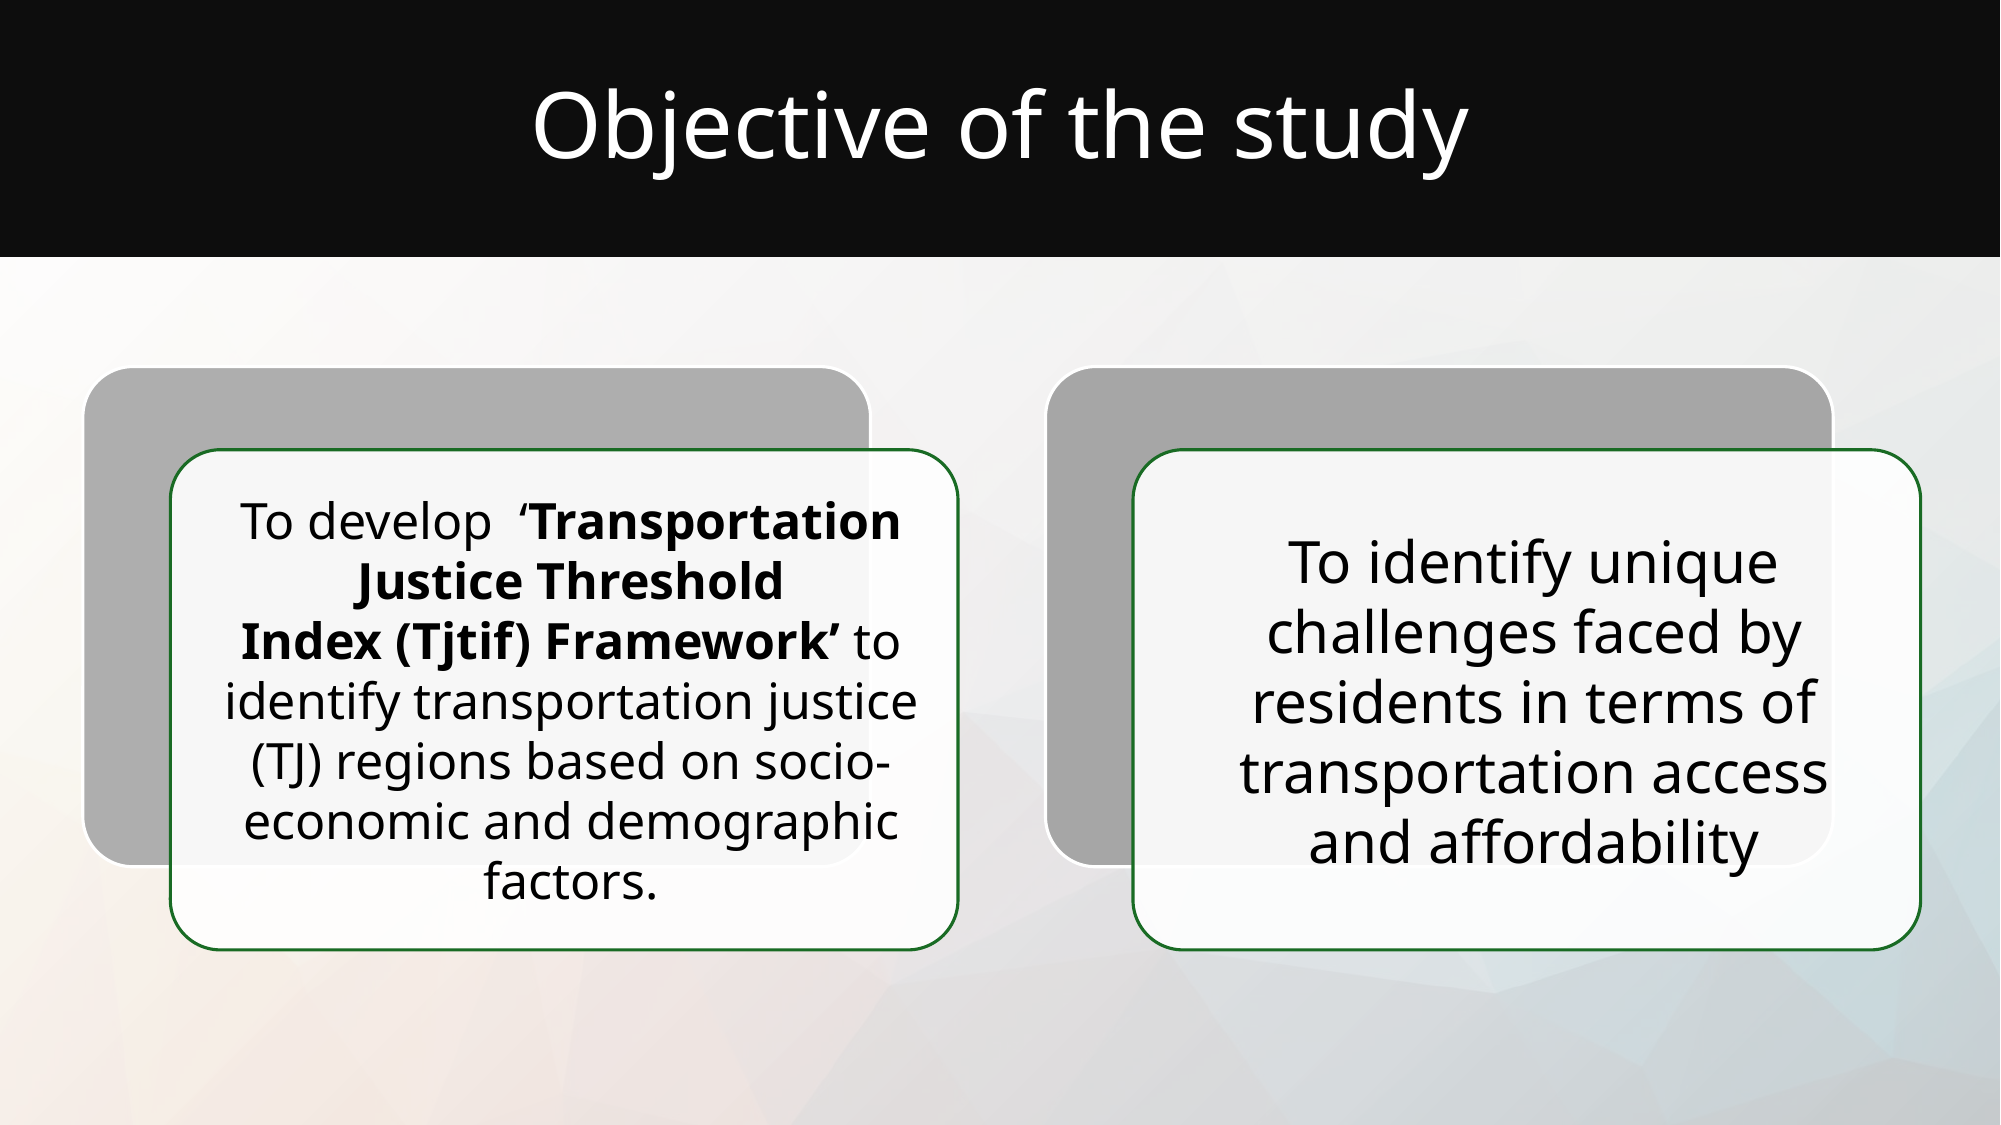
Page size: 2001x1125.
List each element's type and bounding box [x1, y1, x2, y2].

picture [0, 0, 2000, 1125]
text_box [82, 269, 1922, 1048]
